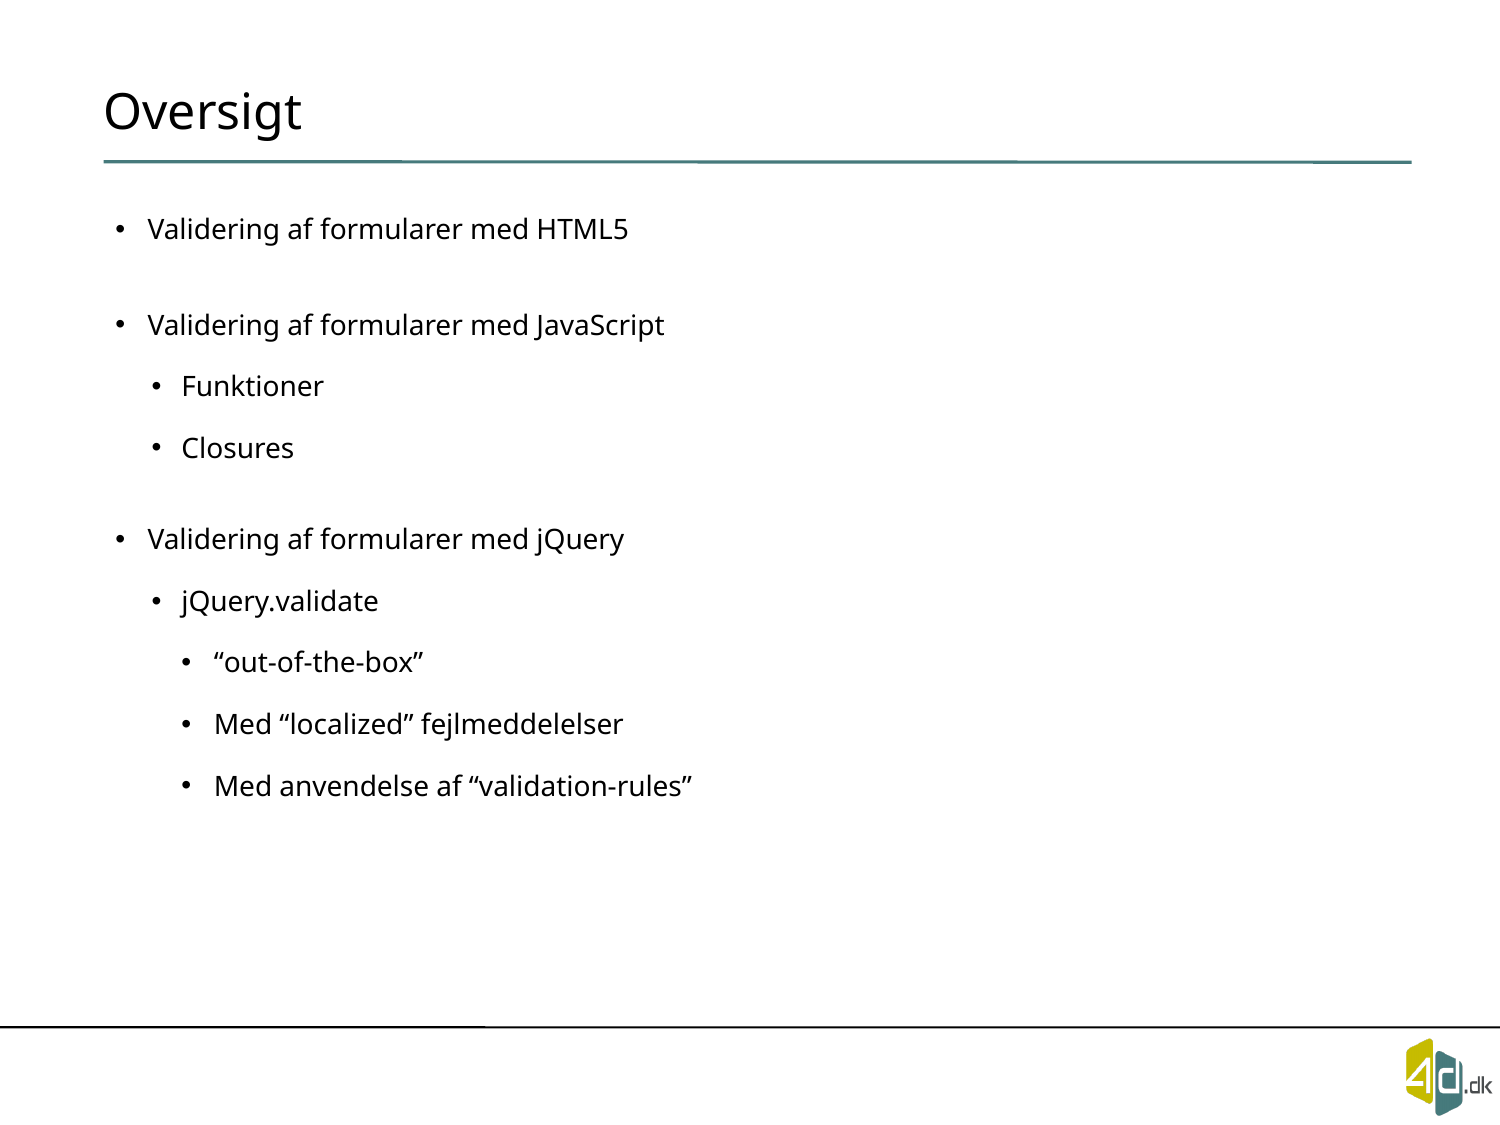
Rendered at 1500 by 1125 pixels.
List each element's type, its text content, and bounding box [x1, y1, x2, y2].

title Oversigt [88, 42, 1483, 184]
list Validering af formularer med HTML5 Validering af formularer med JavaScript Funktioner Closures Validering af formularer med jQuery jQuery.validate “out-of-the-box” Med “localized” fejlmeddelelser Med anvendelse af “validation-rules” [100, 208, 1289, 976]
picture [1399, 1033, 1497, 1122]
